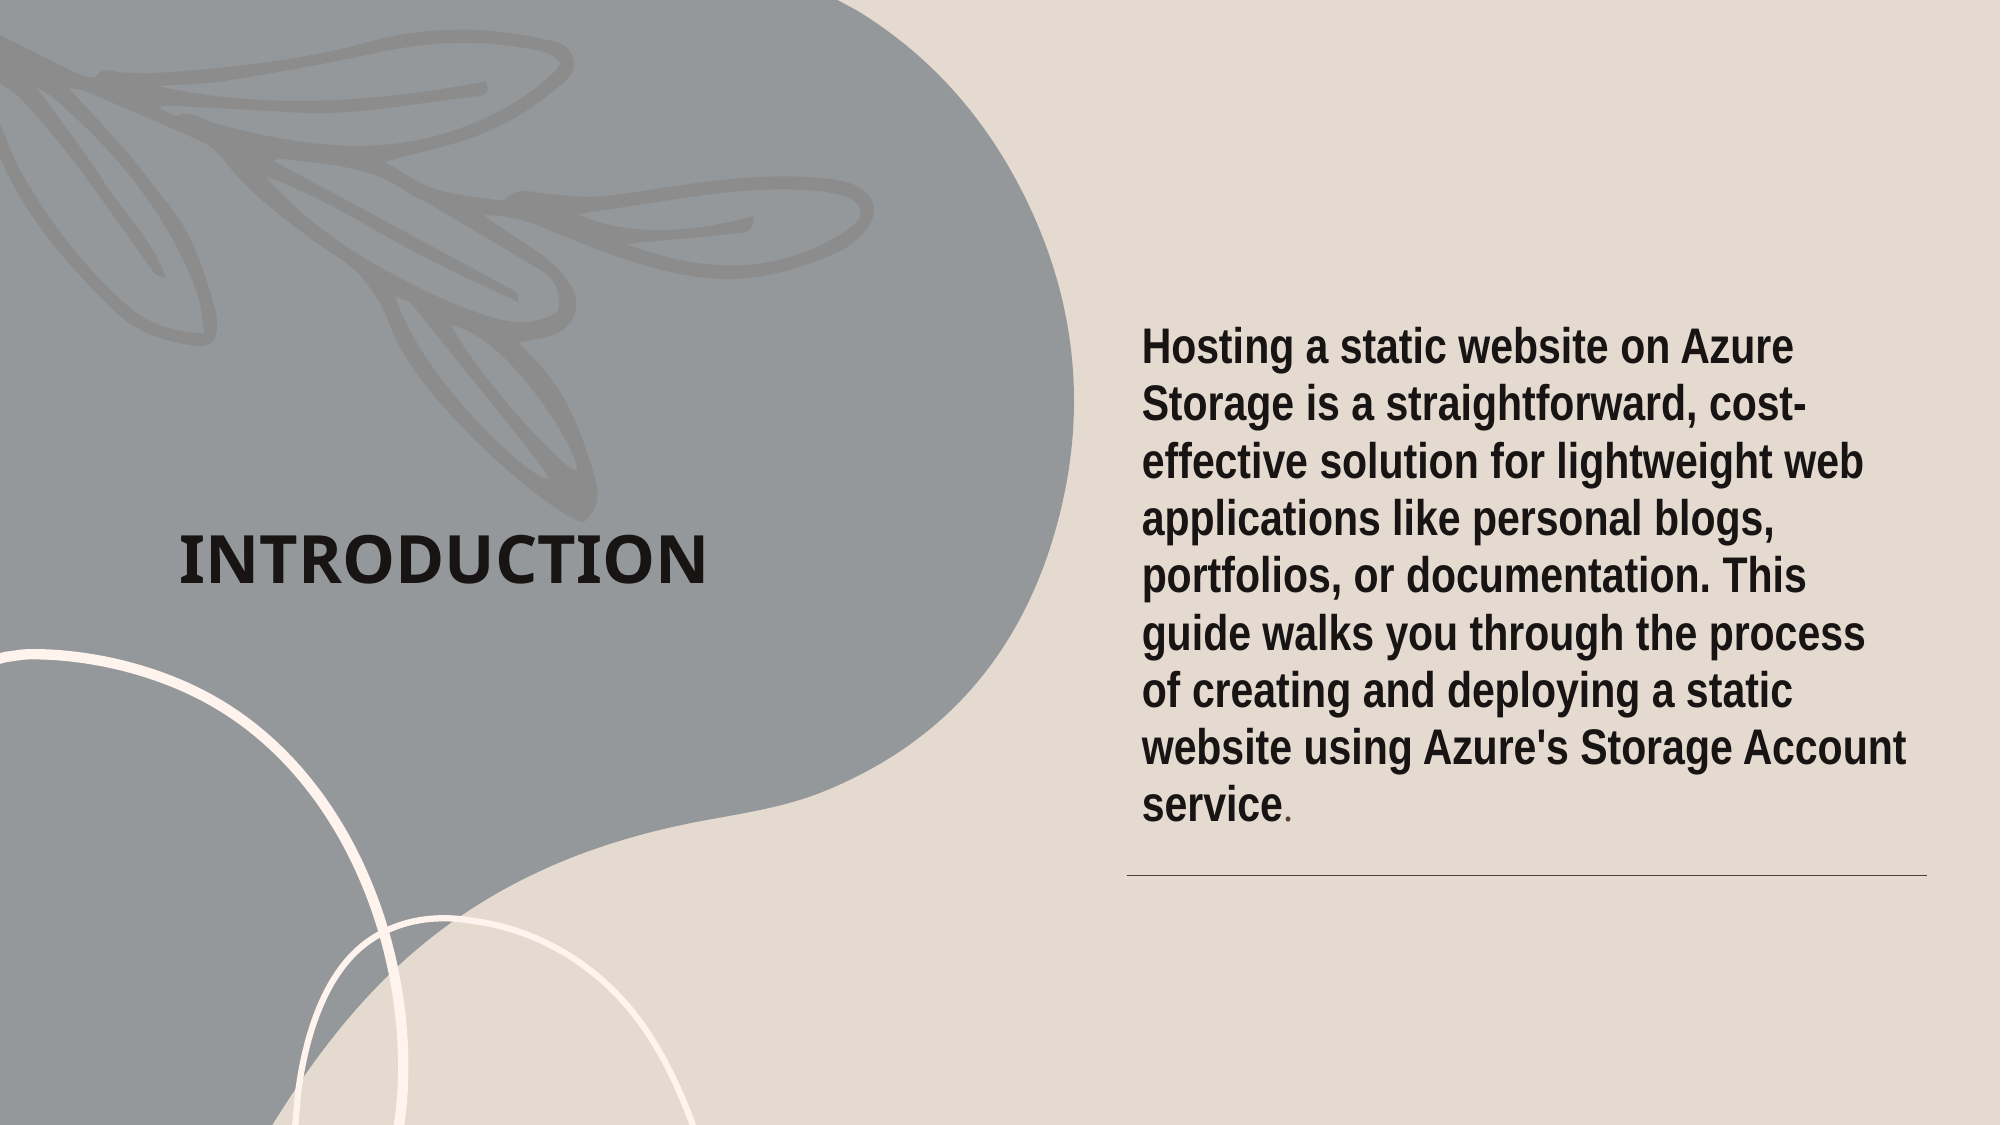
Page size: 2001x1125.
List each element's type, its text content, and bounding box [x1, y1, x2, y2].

title INTRODUCTION [164, 149, 1090, 975]
table_header Hosting a static website on Azure Storage is a straightforward, cost-effective solution for lightweight web applications like personal blogs, portfolios, or documentation. This guide walks you through the process of creating and deploying a static website using Azure's Storage Account service. [1127, 309, 1927, 875]
